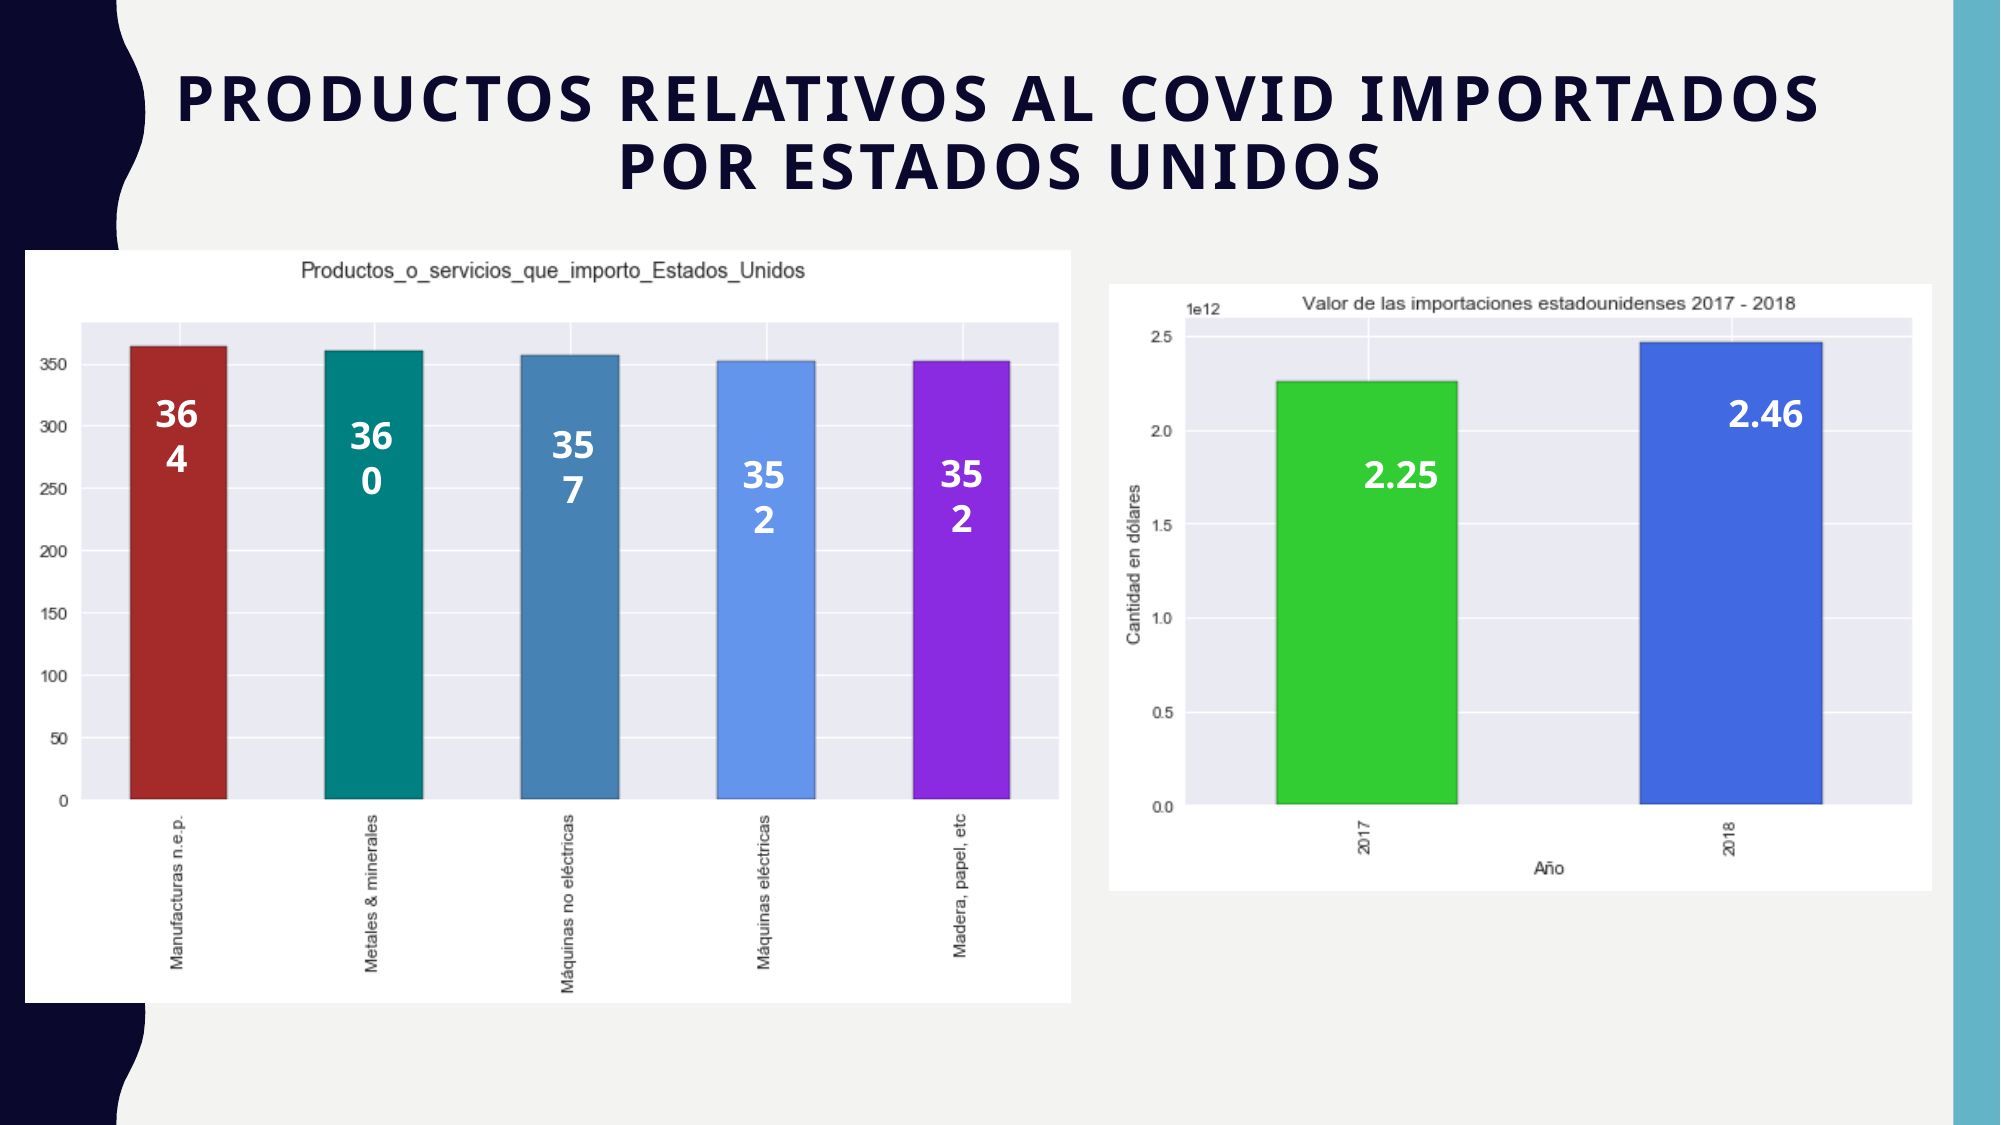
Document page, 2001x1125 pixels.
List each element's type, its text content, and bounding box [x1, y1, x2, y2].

picture [25, 250, 1071, 1003]
picture [1109, 284, 1932, 892]
title Productos relativos al Covid importados por Estados Unidos [137, 59, 1863, 211]
